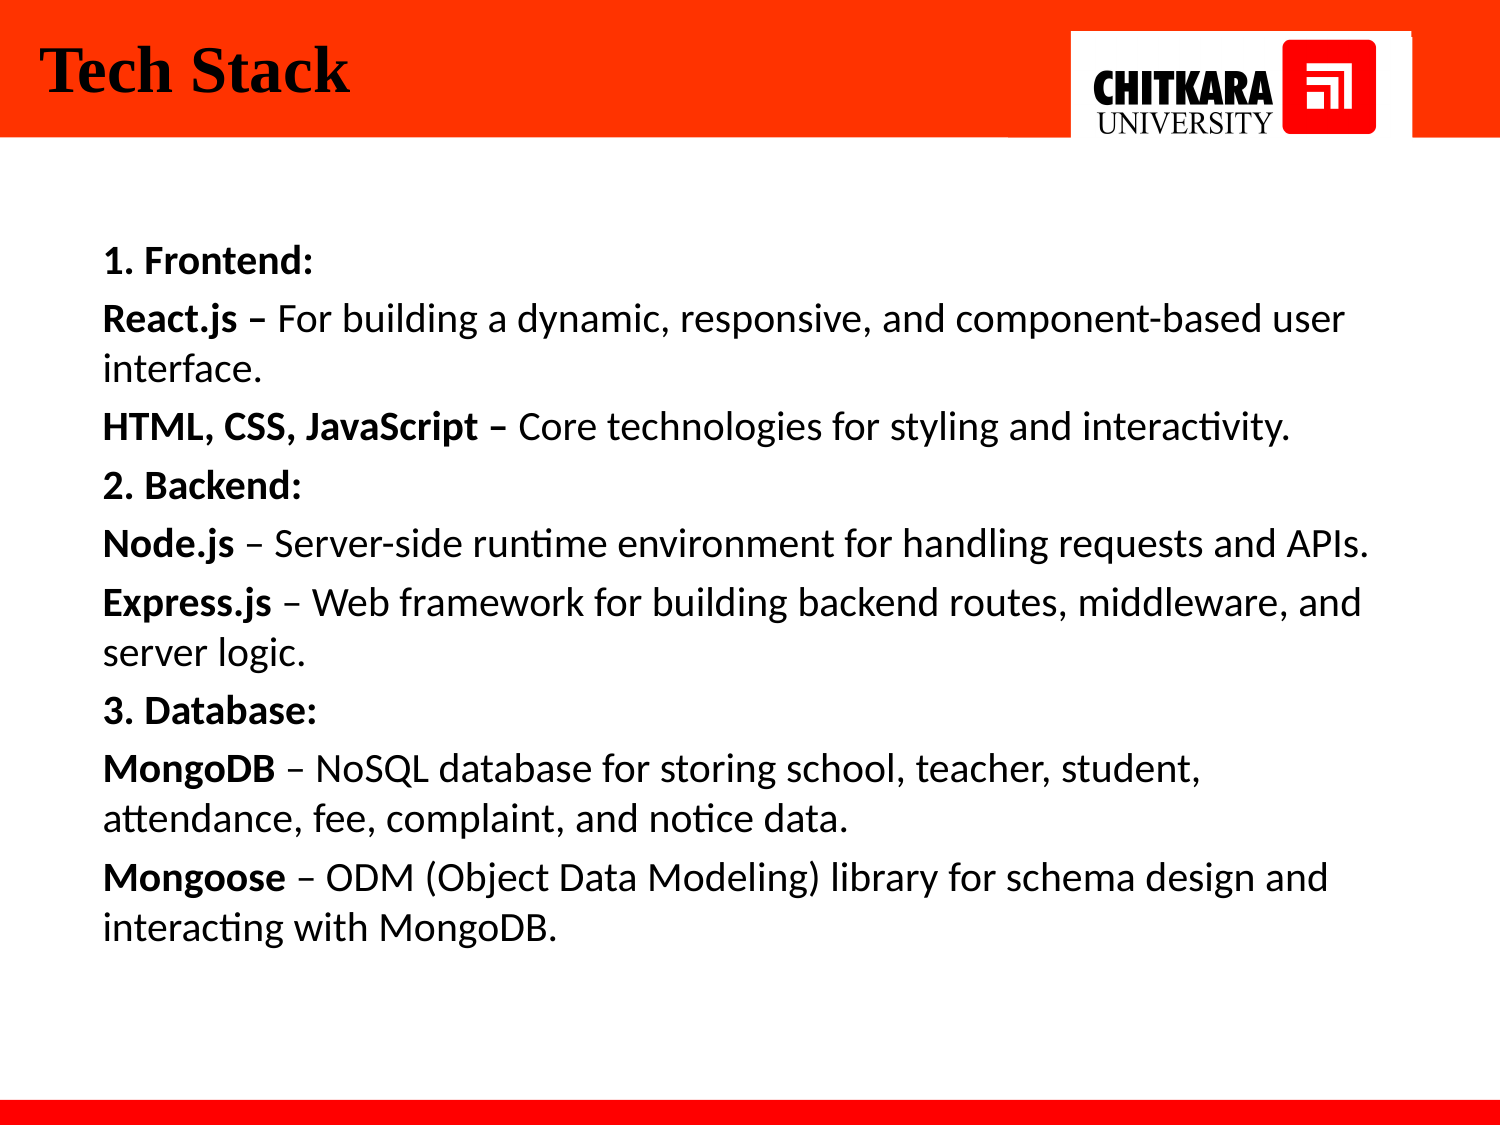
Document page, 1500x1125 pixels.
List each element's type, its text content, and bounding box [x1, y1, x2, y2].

subtitle 1. Frontend: React.js – For building a dynamic, responsive, and component-based user interface. HTML, CSS, JavaScript – Core technologies for styling and interactivity. 2. Backend: Node.js – Server-side runtime environment for handling requests and APIs. Express.js – Web framework for building backend routes, middleware, and server logic. 3. Database: MongoDB – NoSQL database for storing school, teacher, student, attendance, fee, complaint, and notice data. Mongoose – ODM (Object Data Modeling) library for schema design and interacting with MongoDB. [87, 224, 1426, 1001]
title Tech Stack [0, 5, 503, 126]
picture [1074, 37, 1391, 138]
